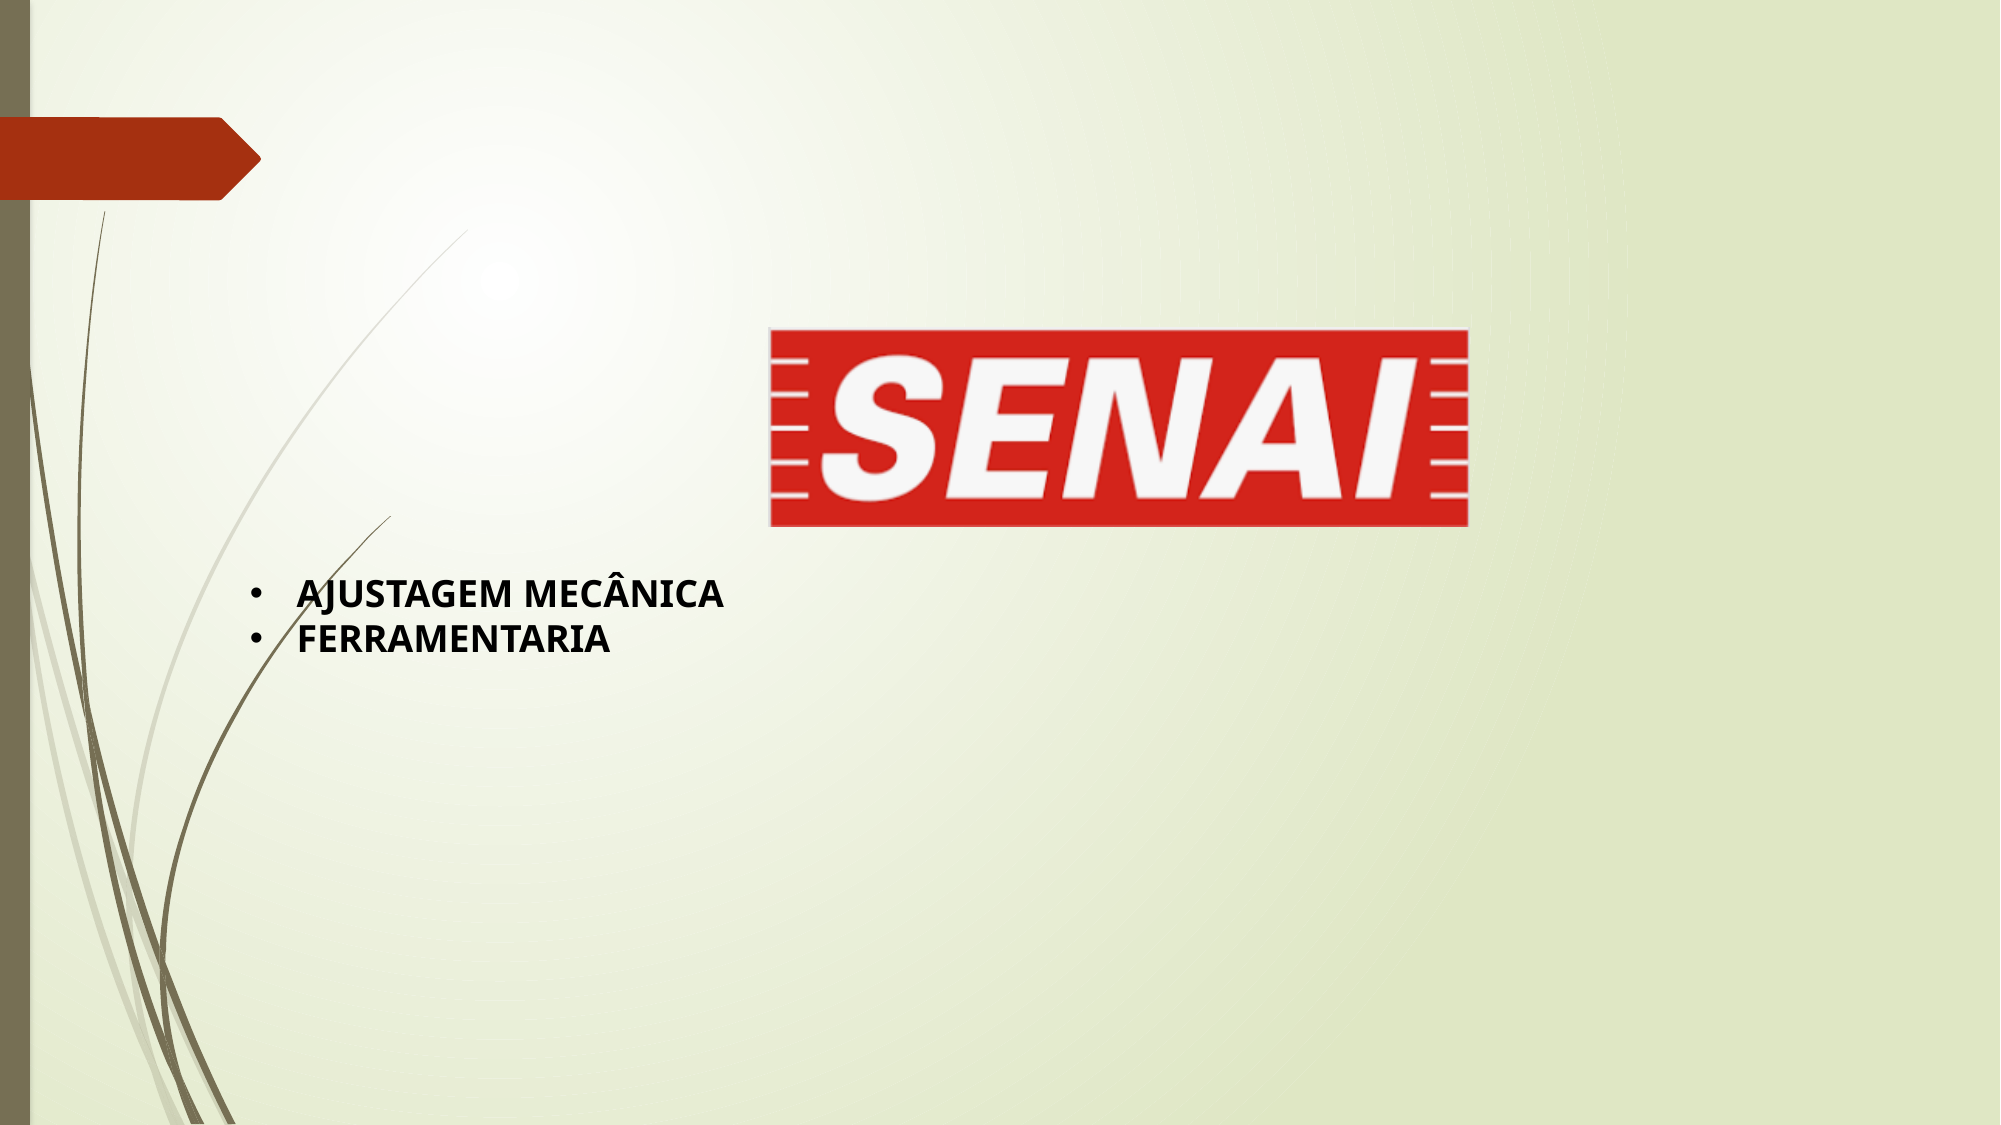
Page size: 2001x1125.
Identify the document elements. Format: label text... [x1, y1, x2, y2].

text_box AJUSTAGEM MECÂNICA FERRAMENTARIA [234, 562, 1863, 668]
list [768, 327, 1470, 527]
